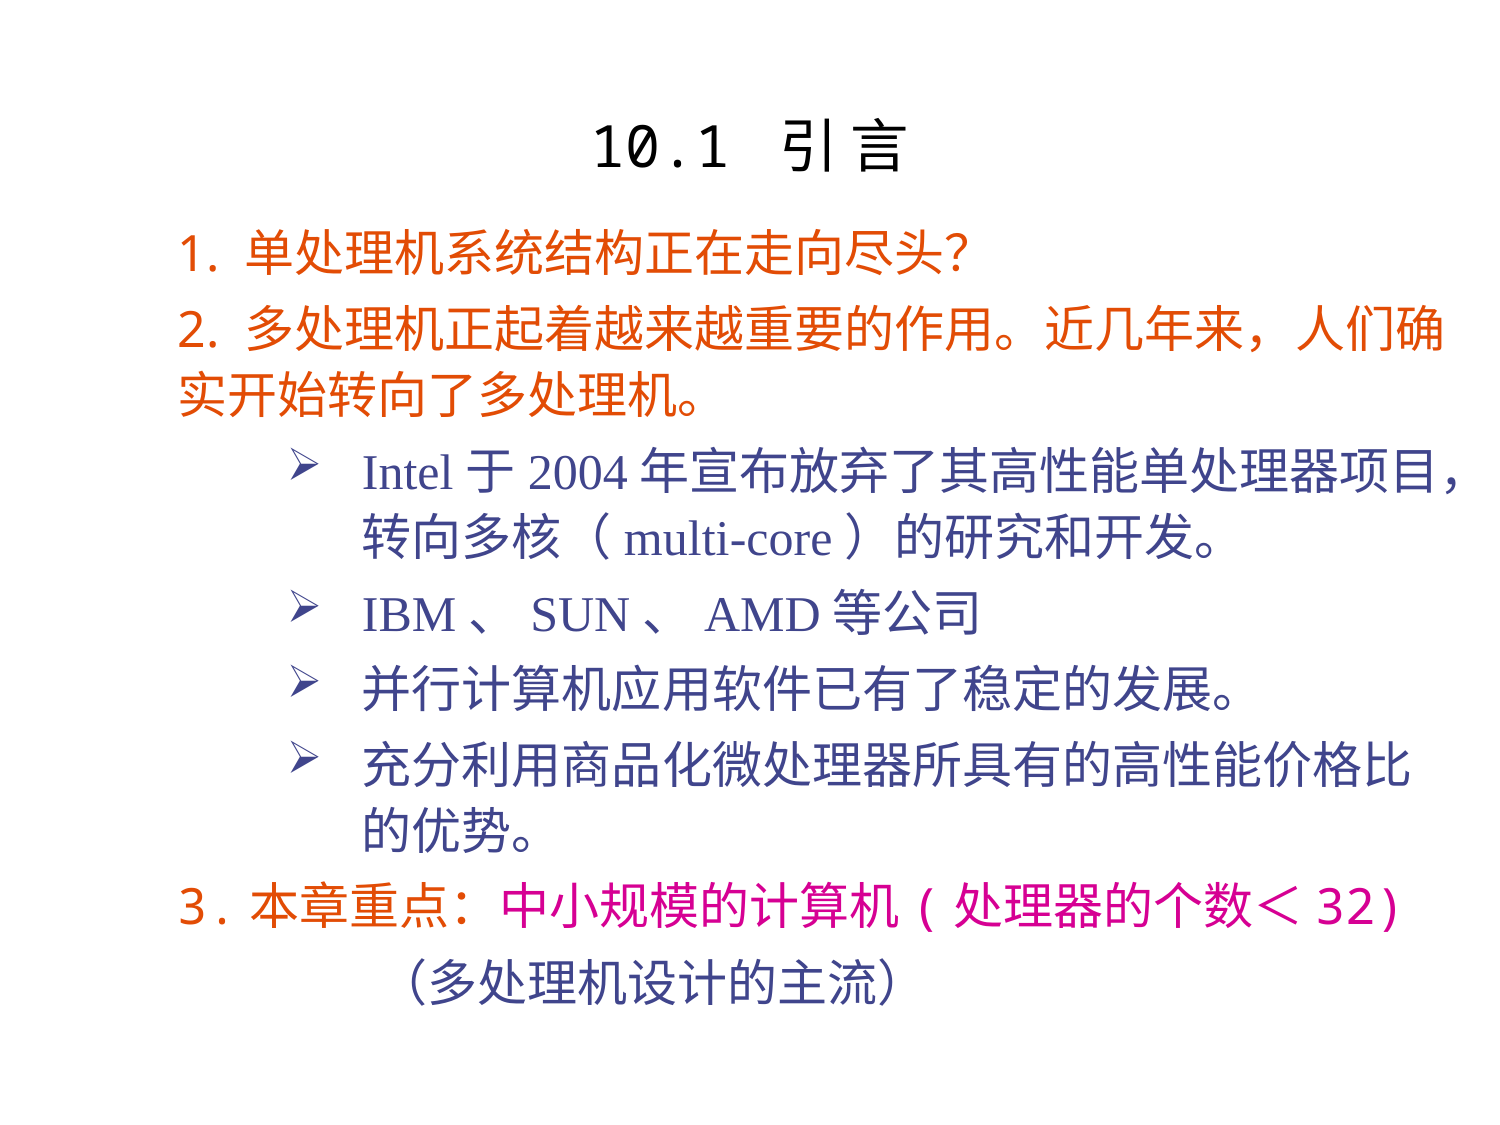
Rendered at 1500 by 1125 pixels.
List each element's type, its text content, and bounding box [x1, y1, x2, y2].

text_box 10.1 引 言 [0, 101, 1500, 187]
list 1. 单处理机系统结构正在走向尽头？ 2. 多处理机正起着越来越重要的作用。近几年来，人们确实开始转向了多处理机。 Intel于2004年宣布放弃了其高性能单处理器项目，转向多核（multi-core）的研究和开发。 IBM、SUN、AMD等公司 并行计算机应用软件已有了稳定的发展。 充分利用商品化微处理器所具有的高性能价格比的优势。 3.本章重点：中小规模的计算机(处理器的个数＜32) （多处理机设计的主流） [162, 208, 1471, 1000]
